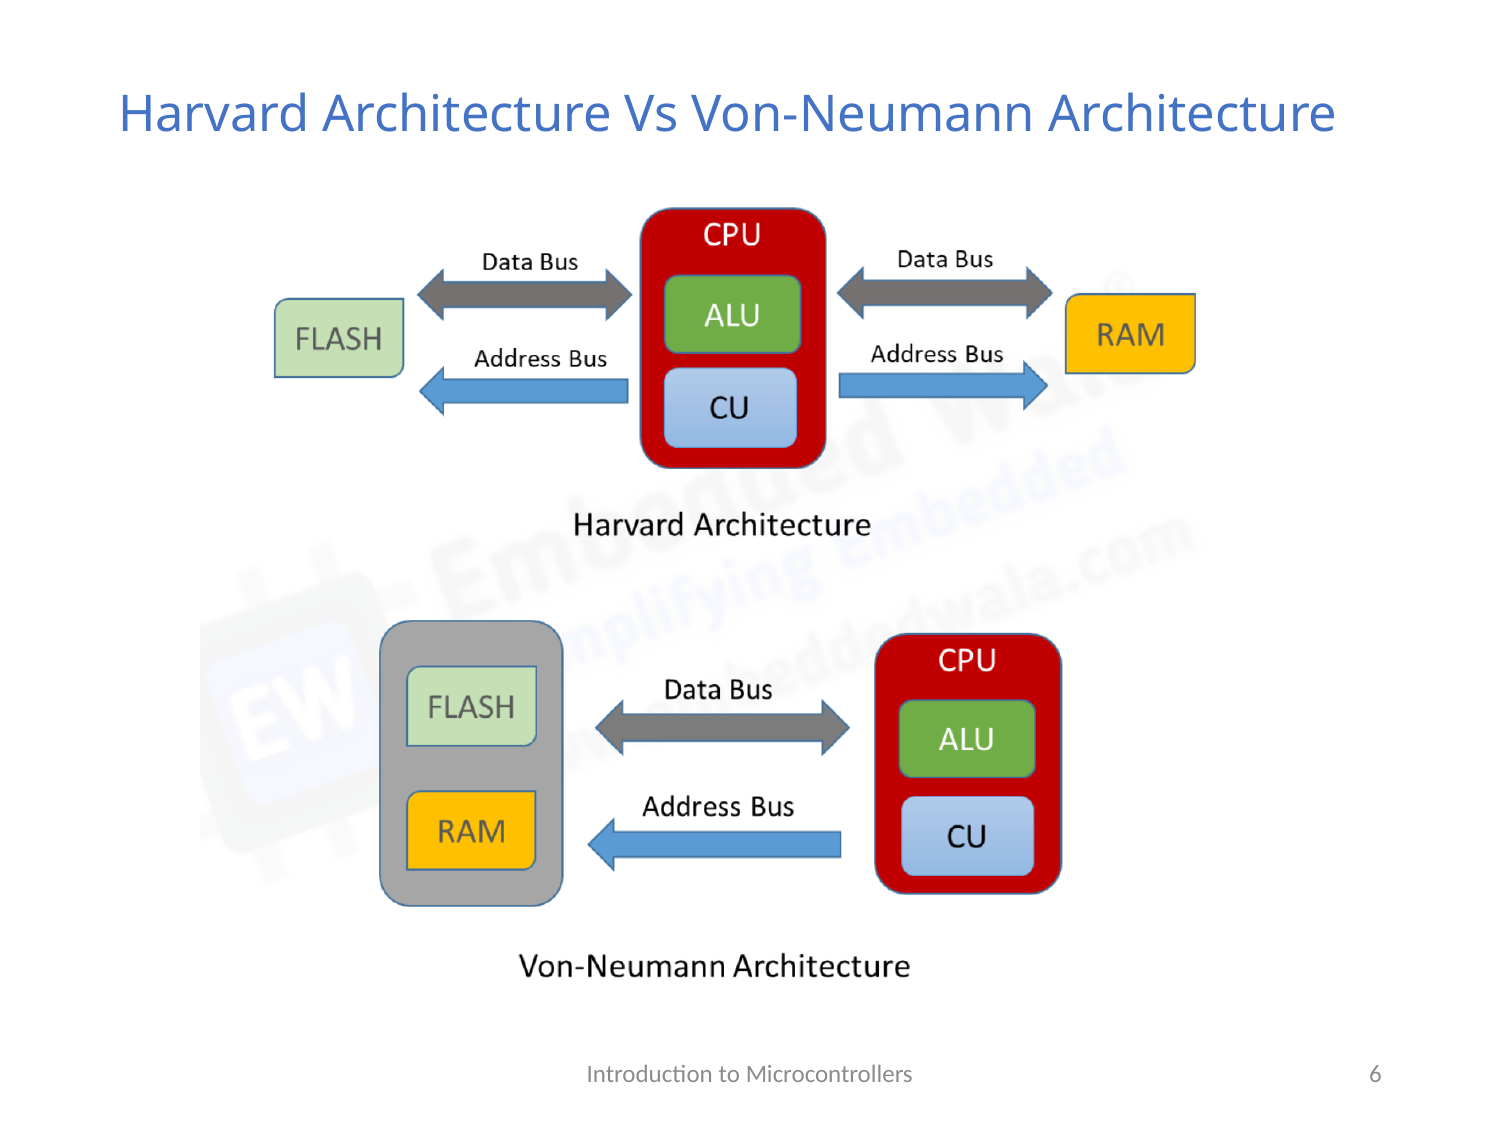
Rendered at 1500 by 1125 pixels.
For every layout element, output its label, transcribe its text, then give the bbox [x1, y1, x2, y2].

picture [200, 170, 1258, 1002]
slide_number 6 [1059, 1042, 1397, 1103]
footer Introduction to Microcontrollers [496, 1042, 1004, 1103]
title Harvard Architecture Vs Von-Neumann Architecture [103, 59, 1397, 171]
